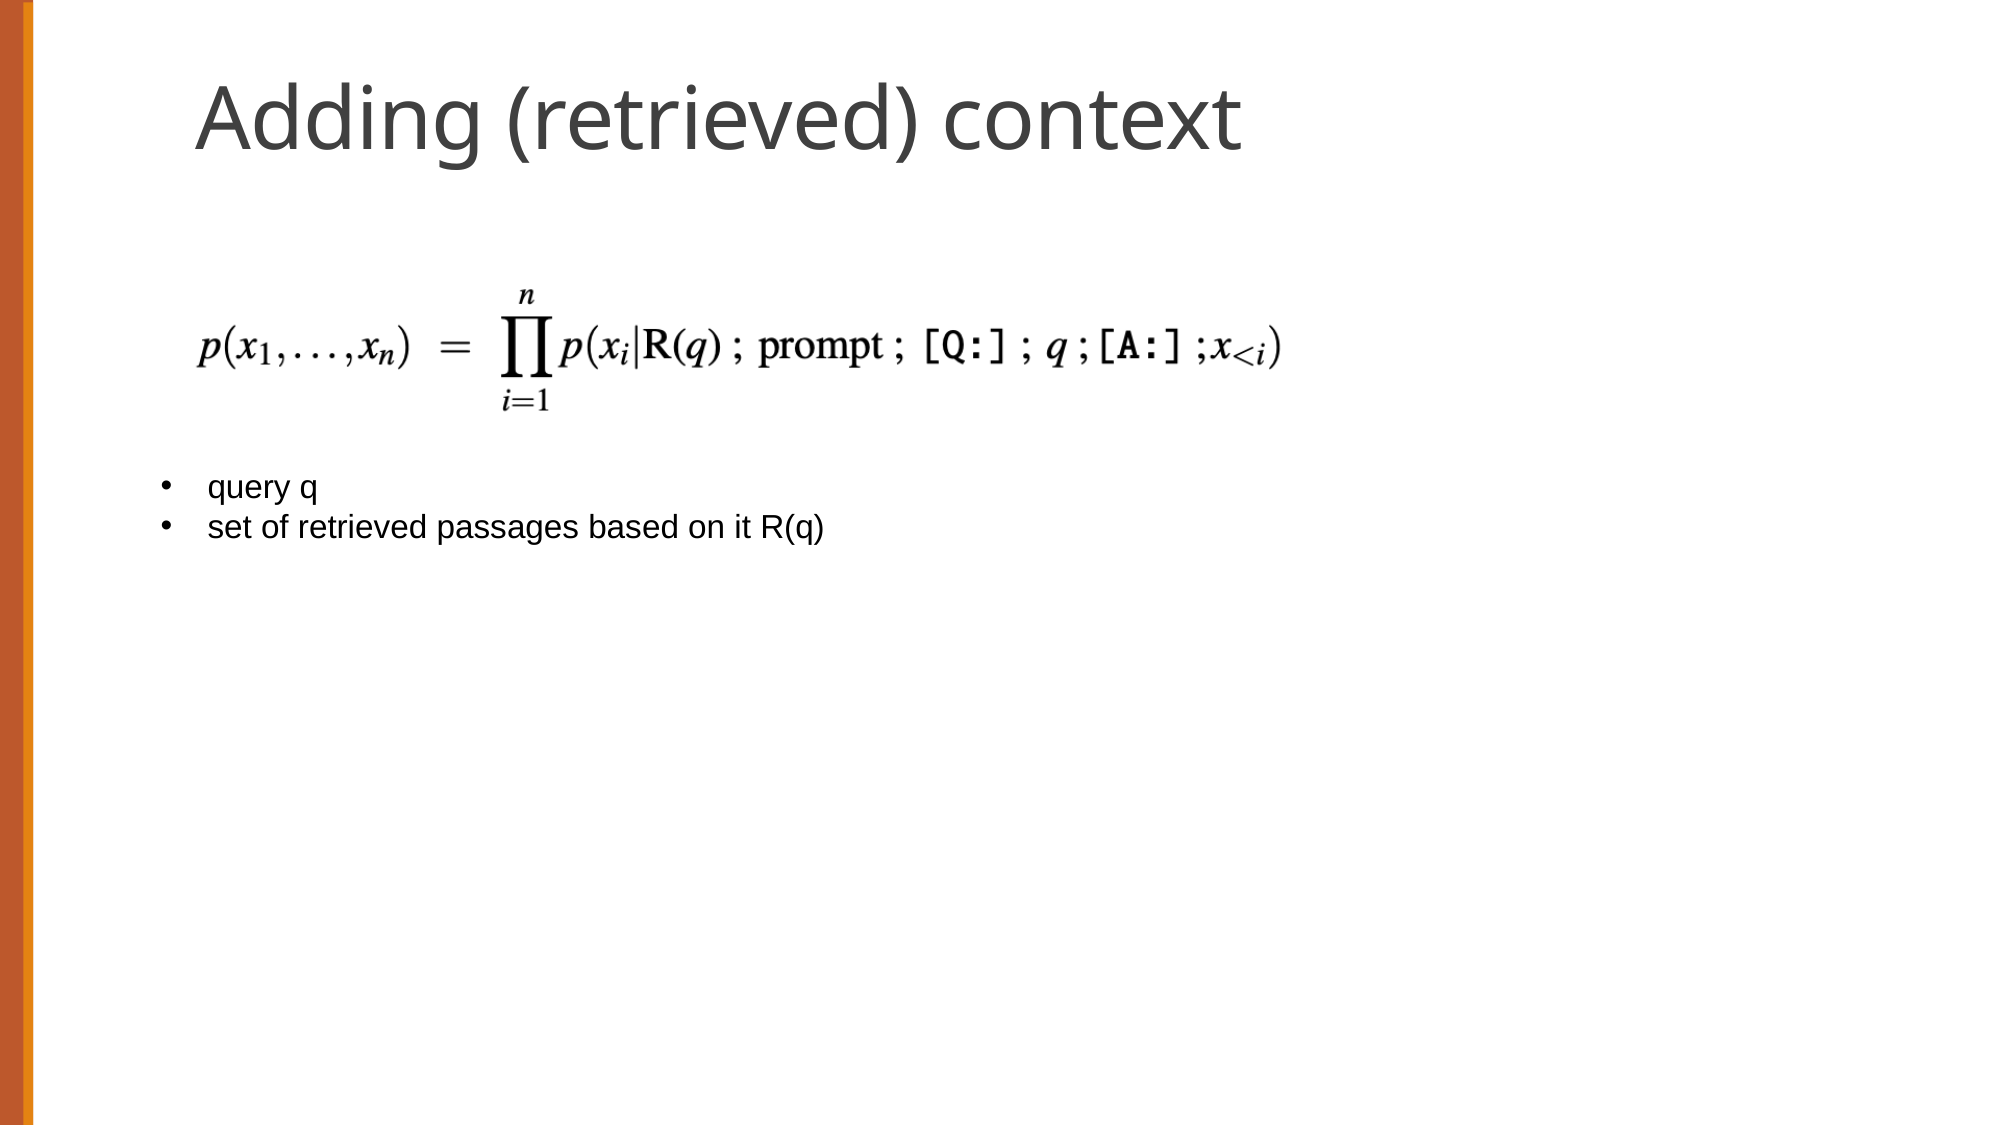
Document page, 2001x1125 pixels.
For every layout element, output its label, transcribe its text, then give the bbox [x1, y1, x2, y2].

picture [149, 236, 1343, 445]
text_box query q set of retrieved passages based on it R(q) [145, 458, 896, 553]
title Adding (retrieved) context [180, 26, 1830, 175]
